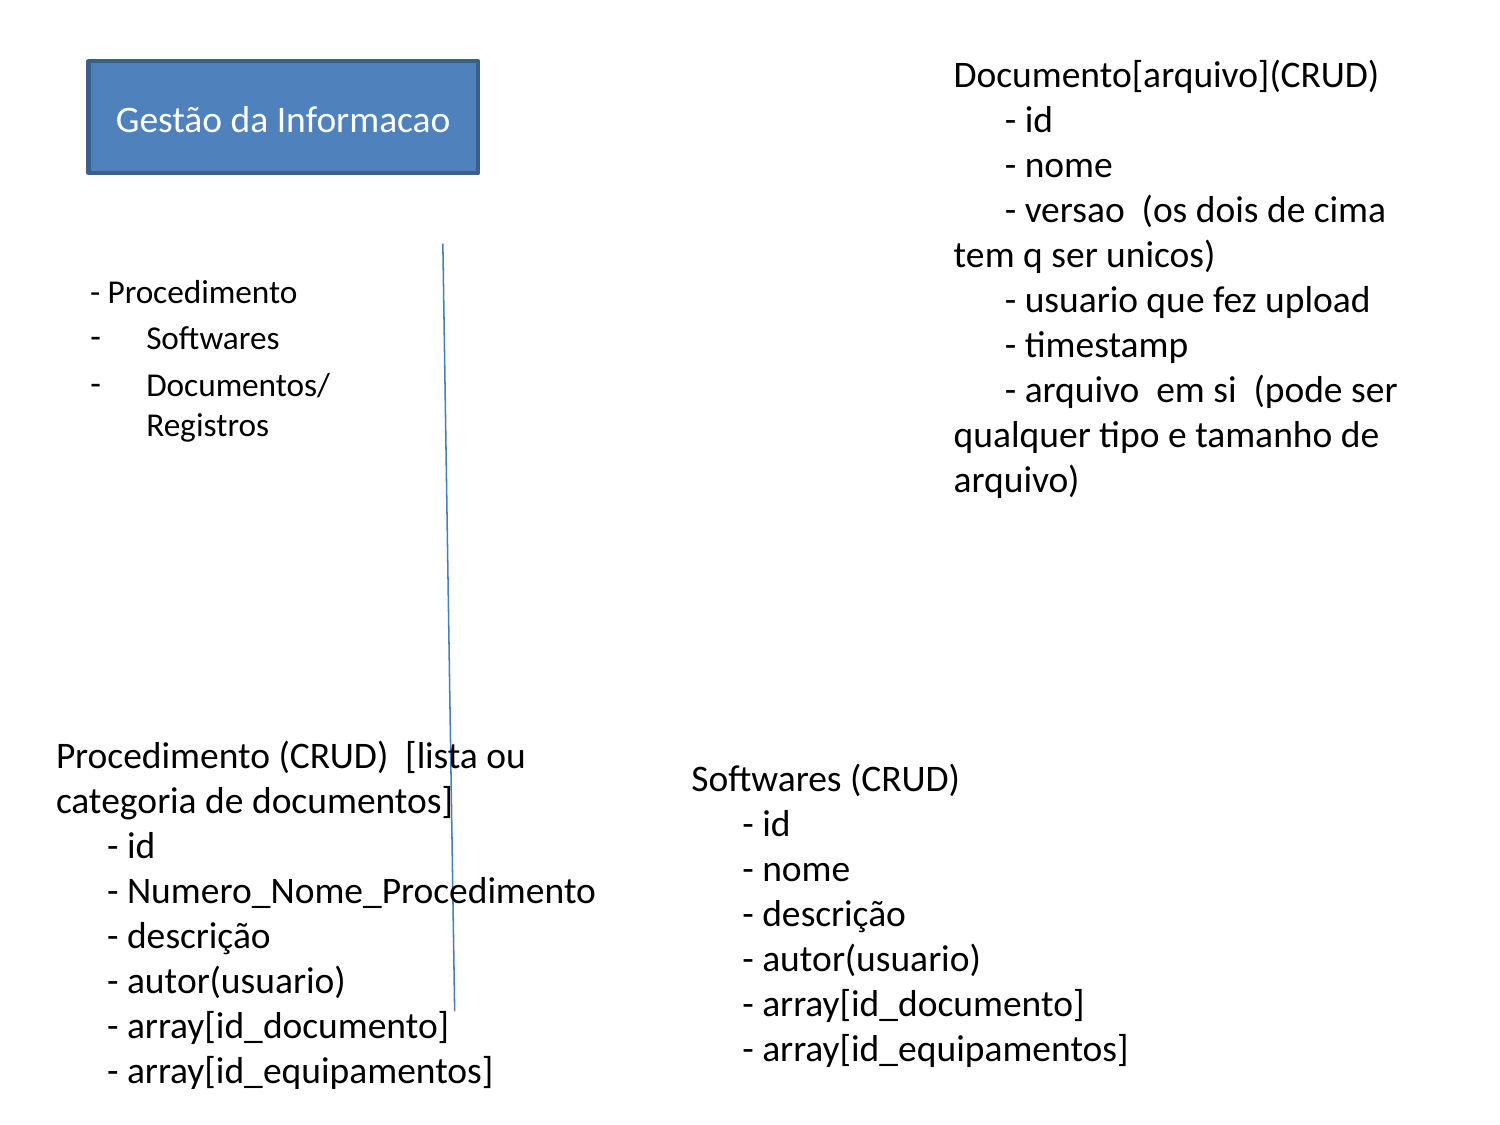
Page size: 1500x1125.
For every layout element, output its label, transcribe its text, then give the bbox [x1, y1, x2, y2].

text_box Documento[arquivo](CRUD) - id - nome - versao (os dois de cima tem q ser unicos) - usuario que fez upload - timestamp - arquivo em si (pode ser qualquer tipo e tamanho de arquivo) [938, 42, 1459, 508]
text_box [442, 243, 455, 1012]
list - Procedimento Softwares Documentos/Registros [75, 262, 431, 723]
text_box Gestão da Informacao [86, 59, 480, 175]
text_box Procedimento (CRUD) [lista ou categoria de documentos] - id - Numero_Nome_Procedimento - descrição - autor(usuario) - array[id_documento] - array[id_equipamentos] [41, 723, 680, 1099]
text_box Softwares (CRUD) - id - nome - descrição - autor(usuario) - array[id_documento] - array[id_equipamentos] [676, 746, 1315, 1076]
